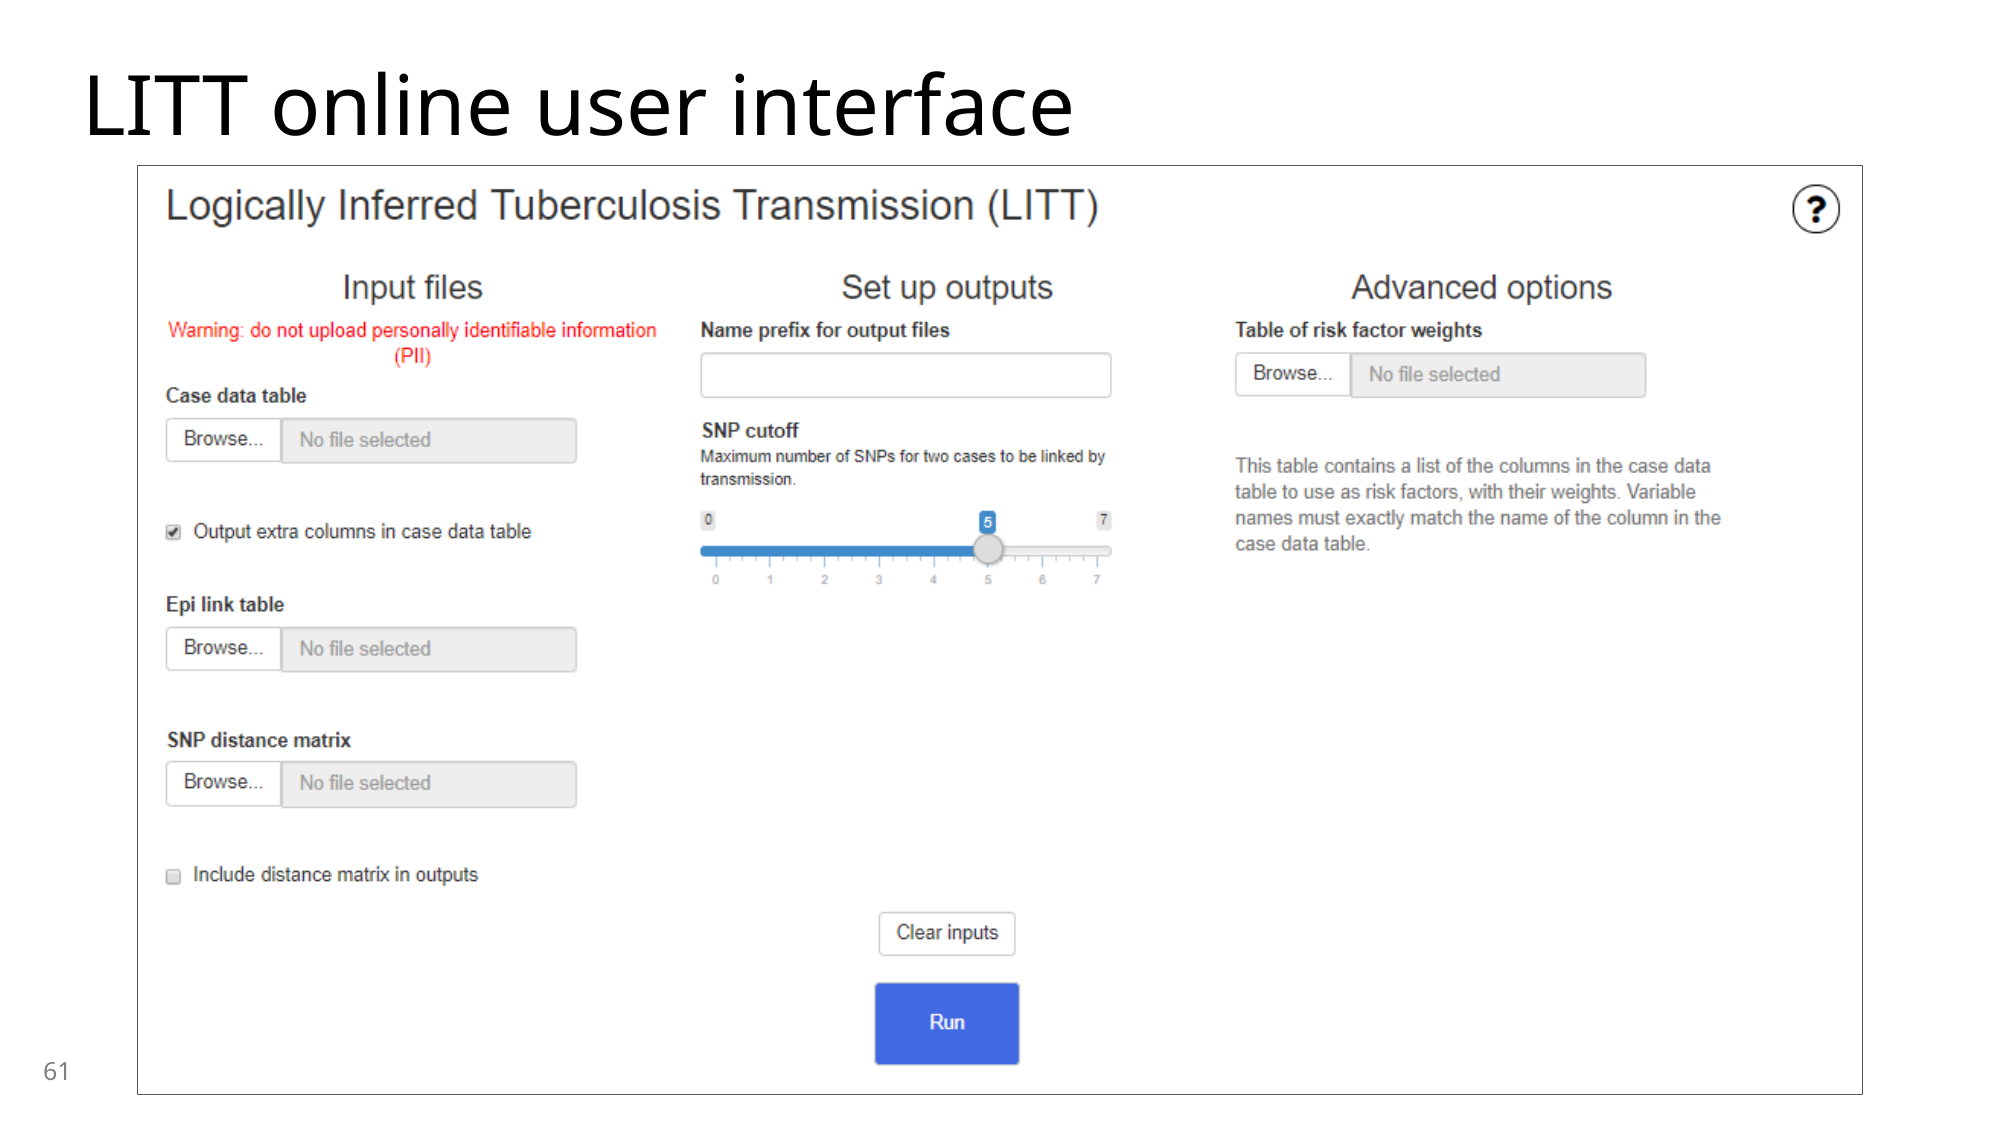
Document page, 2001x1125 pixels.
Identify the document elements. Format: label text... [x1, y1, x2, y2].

slide_number 61 [28, 1042, 479, 1103]
title LITT online user interface [67, 0, 1793, 218]
picture [137, 165, 1863, 1095]
